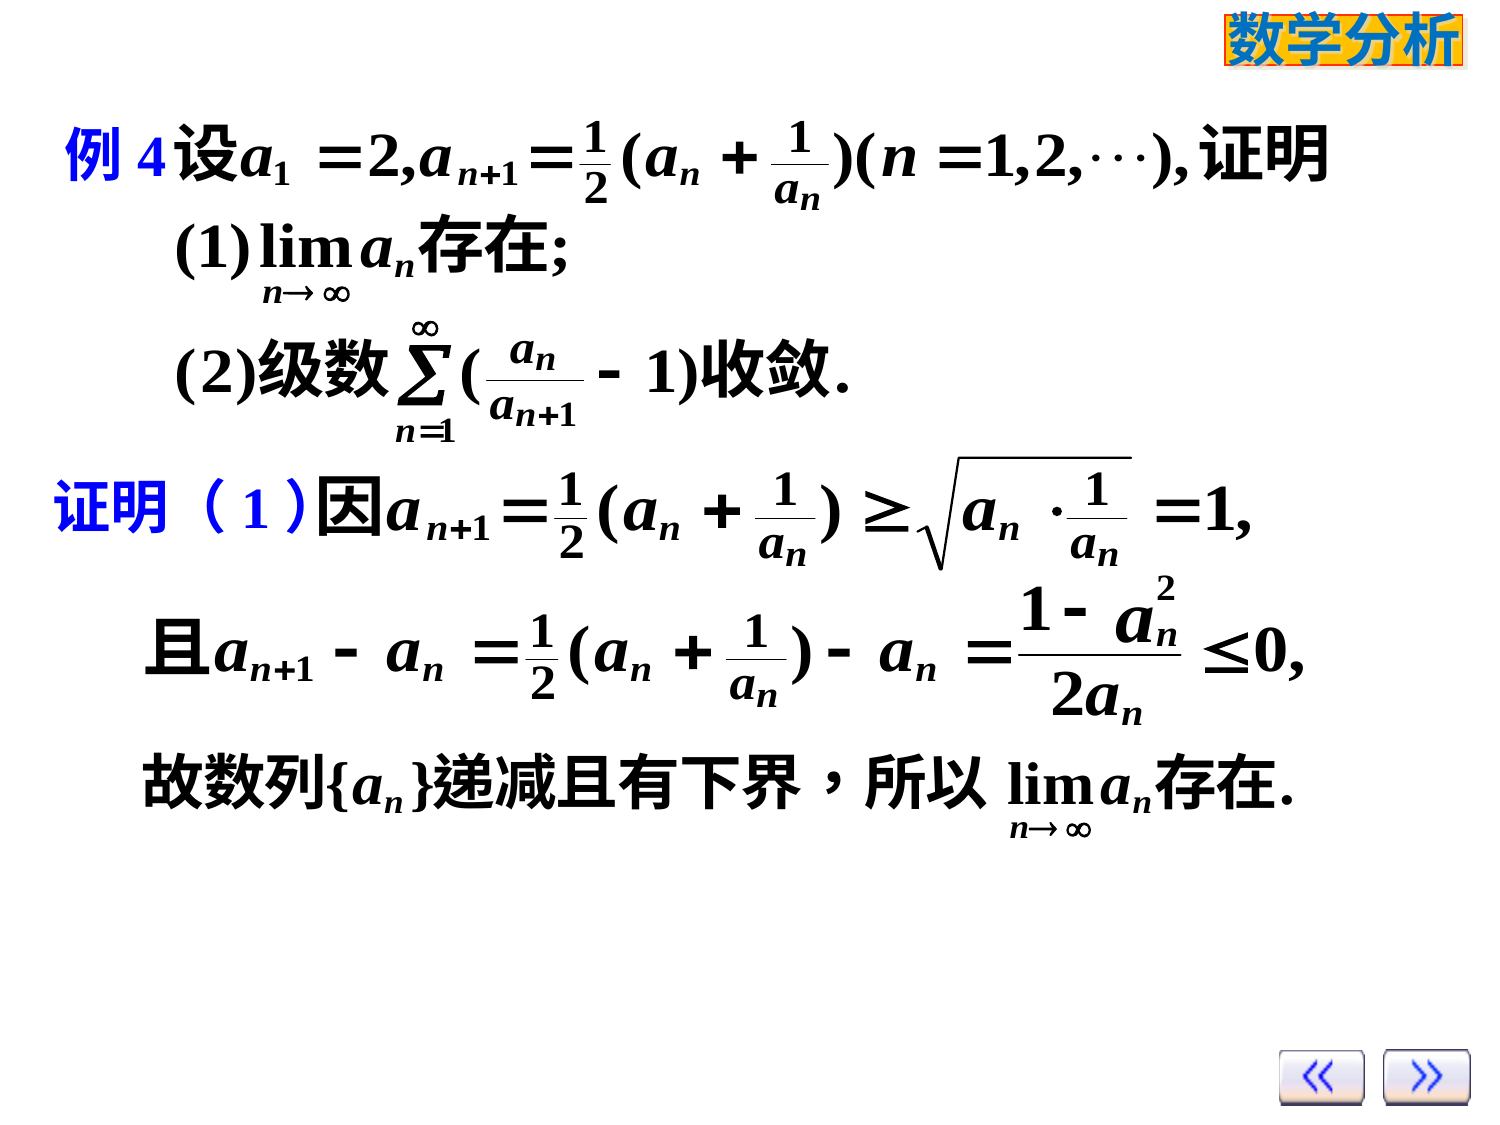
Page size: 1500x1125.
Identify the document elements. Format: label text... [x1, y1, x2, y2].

picture [1279, 1050, 1365, 1106]
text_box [137, 747, 1301, 851]
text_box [314, 447, 1263, 559]
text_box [137, 560, 1315, 738]
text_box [167, 106, 1338, 453]
picture [1383, 1049, 1471, 1106]
text_box 证明（1） [37, 462, 309, 548]
text_box 例4 [50, 110, 162, 196]
